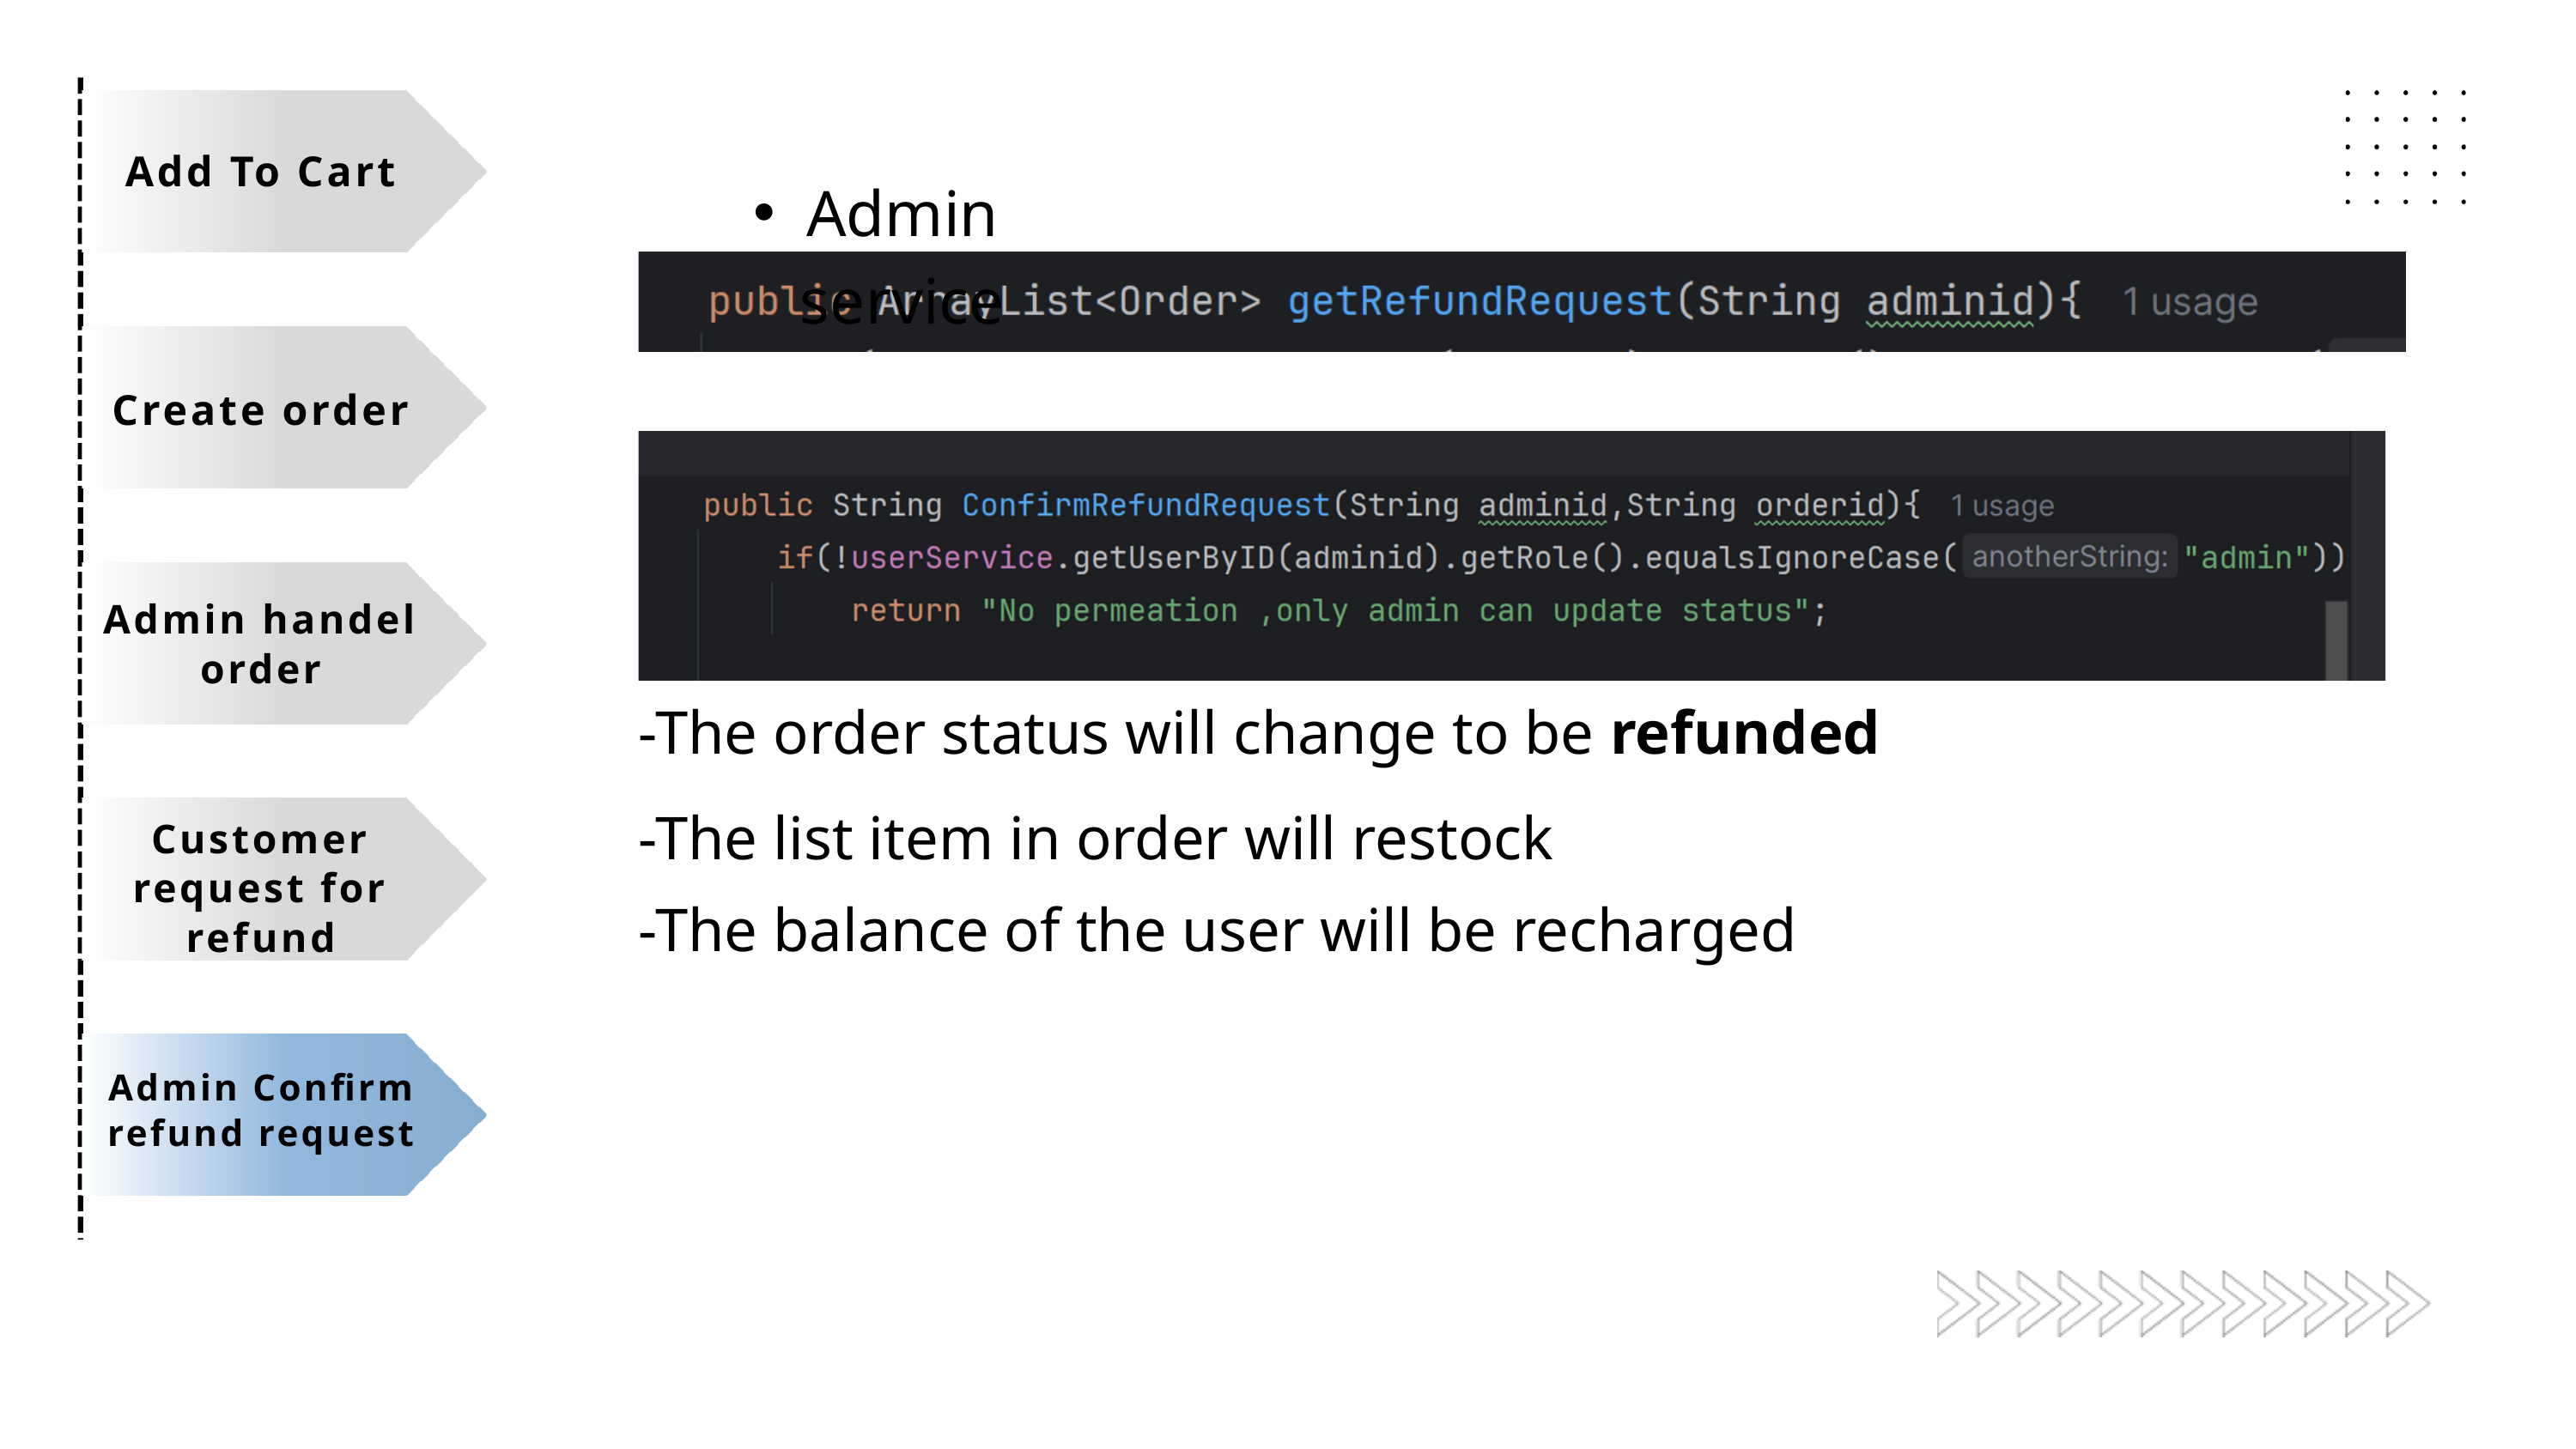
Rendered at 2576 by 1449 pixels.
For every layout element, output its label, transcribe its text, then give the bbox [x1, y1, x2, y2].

text_box Customer request for refund [59, 811, 462, 961]
text_box [638, 252, 2406, 352]
text_box [638, 431, 2386, 681]
text_box [82, 797, 487, 961]
text_box -The order status will change to be refunded [638, 682, 2258, 788]
text_box -The list item in order will restock [638, 788, 2258, 871]
text_box Create order [109, 381, 412, 433]
text_box [1937, 1270, 2432, 1337]
text_box [82, 1034, 487, 1196]
text_box [82, 326, 487, 488]
text_box Admin handel order [59, 591, 462, 692]
text_box Add To Cart [121, 143, 400, 196]
text_box [82, 90, 487, 252]
text_box Admin Confirm refund request [59, 1063, 462, 1154]
text_box -The balance of the user will be recharged [638, 880, 2258, 963]
text_box [2345, 90, 2466, 204]
text_box Admin service [591, 161, 1108, 337]
text_box [82, 562, 487, 724]
